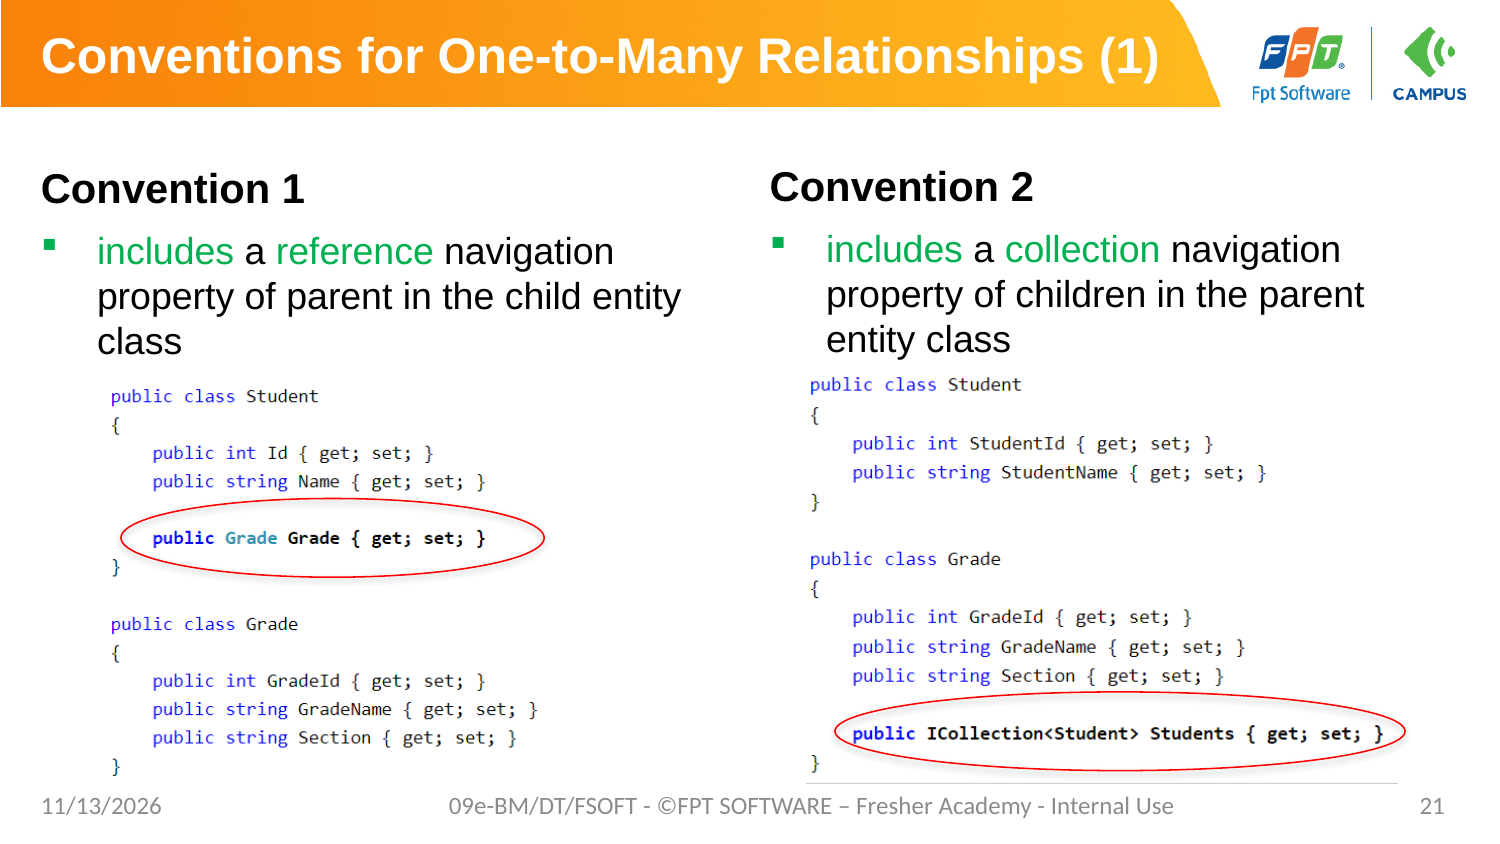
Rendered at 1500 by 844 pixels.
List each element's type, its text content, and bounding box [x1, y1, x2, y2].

picture [1, 0, 1499, 844]
text_box [1402, 724, 1406, 738]
title Conventions for One-to-Many Relationships (1) [25, 9, 1191, 98]
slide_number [25, 782, 270, 827]
list includes a reference navigation property of parent in the child entity class [25, 219, 727, 757]
list Convention 2 [754, 138, 1461, 217]
list Convention 1 [25, 140, 727, 219]
footer 09e-BM/DT/FSOFT - ©FPT SOFTWARE – Fresher Academy - Internal Use [289, 782, 1335, 827]
list includes a collection navigation property of children in the parent entity class [754, 217, 1461, 757]
slide_number 21 [1350, 782, 1461, 827]
